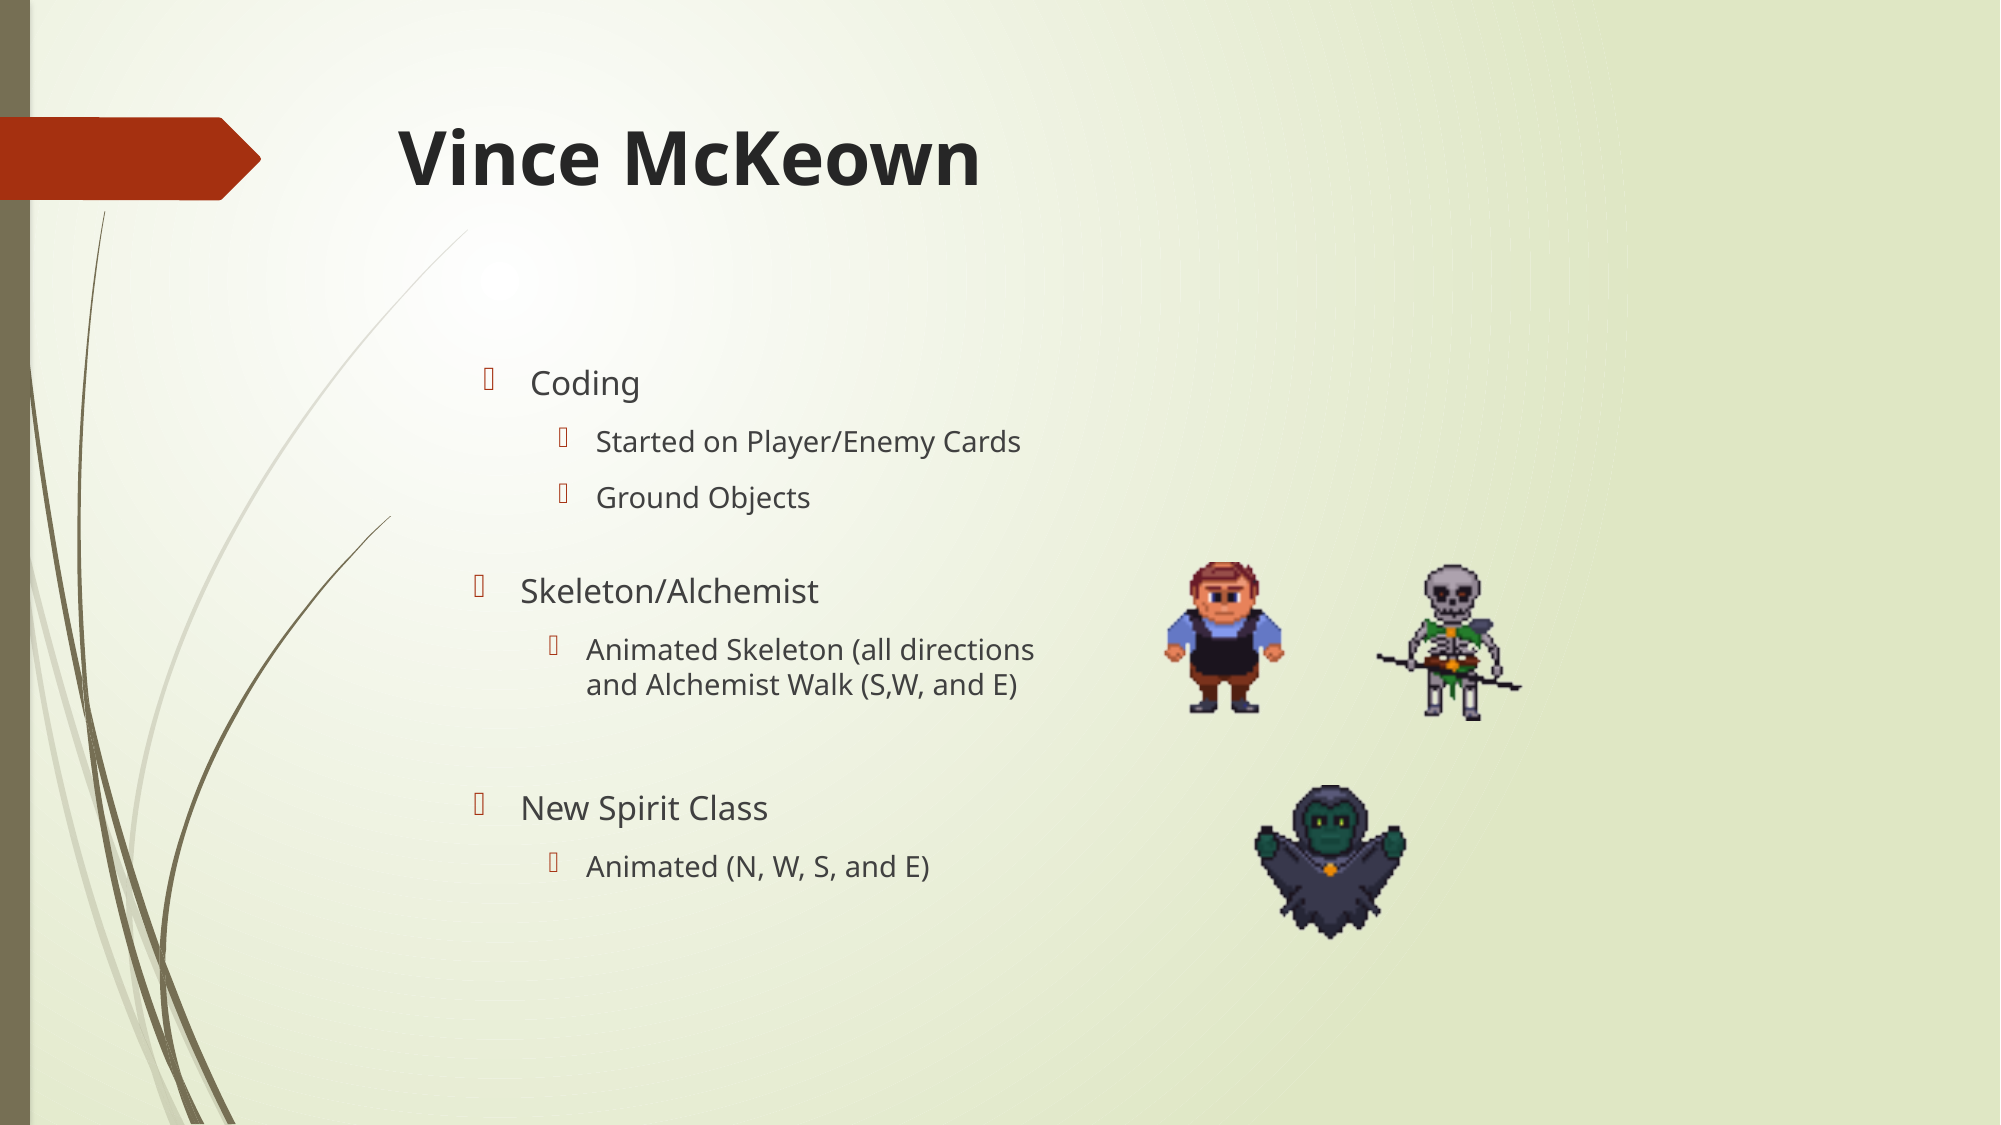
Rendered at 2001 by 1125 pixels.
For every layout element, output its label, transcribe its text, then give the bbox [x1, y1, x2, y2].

text_box Skeleton/Alchemist Animated Skeleton (all directions and Alchemist Walk (S,W, and E) New Spirit Class Animated (N, W, S, and E) [383, 562, 1105, 1125]
picture [1251, 784, 1411, 944]
picture [1149, 562, 1302, 721]
title Vince McKeown [383, 102, 1888, 313]
picture [1370, 562, 1530, 721]
list Coding Started on Player/Enemy Cards Ground Objects [393, 354, 1115, 1007]
